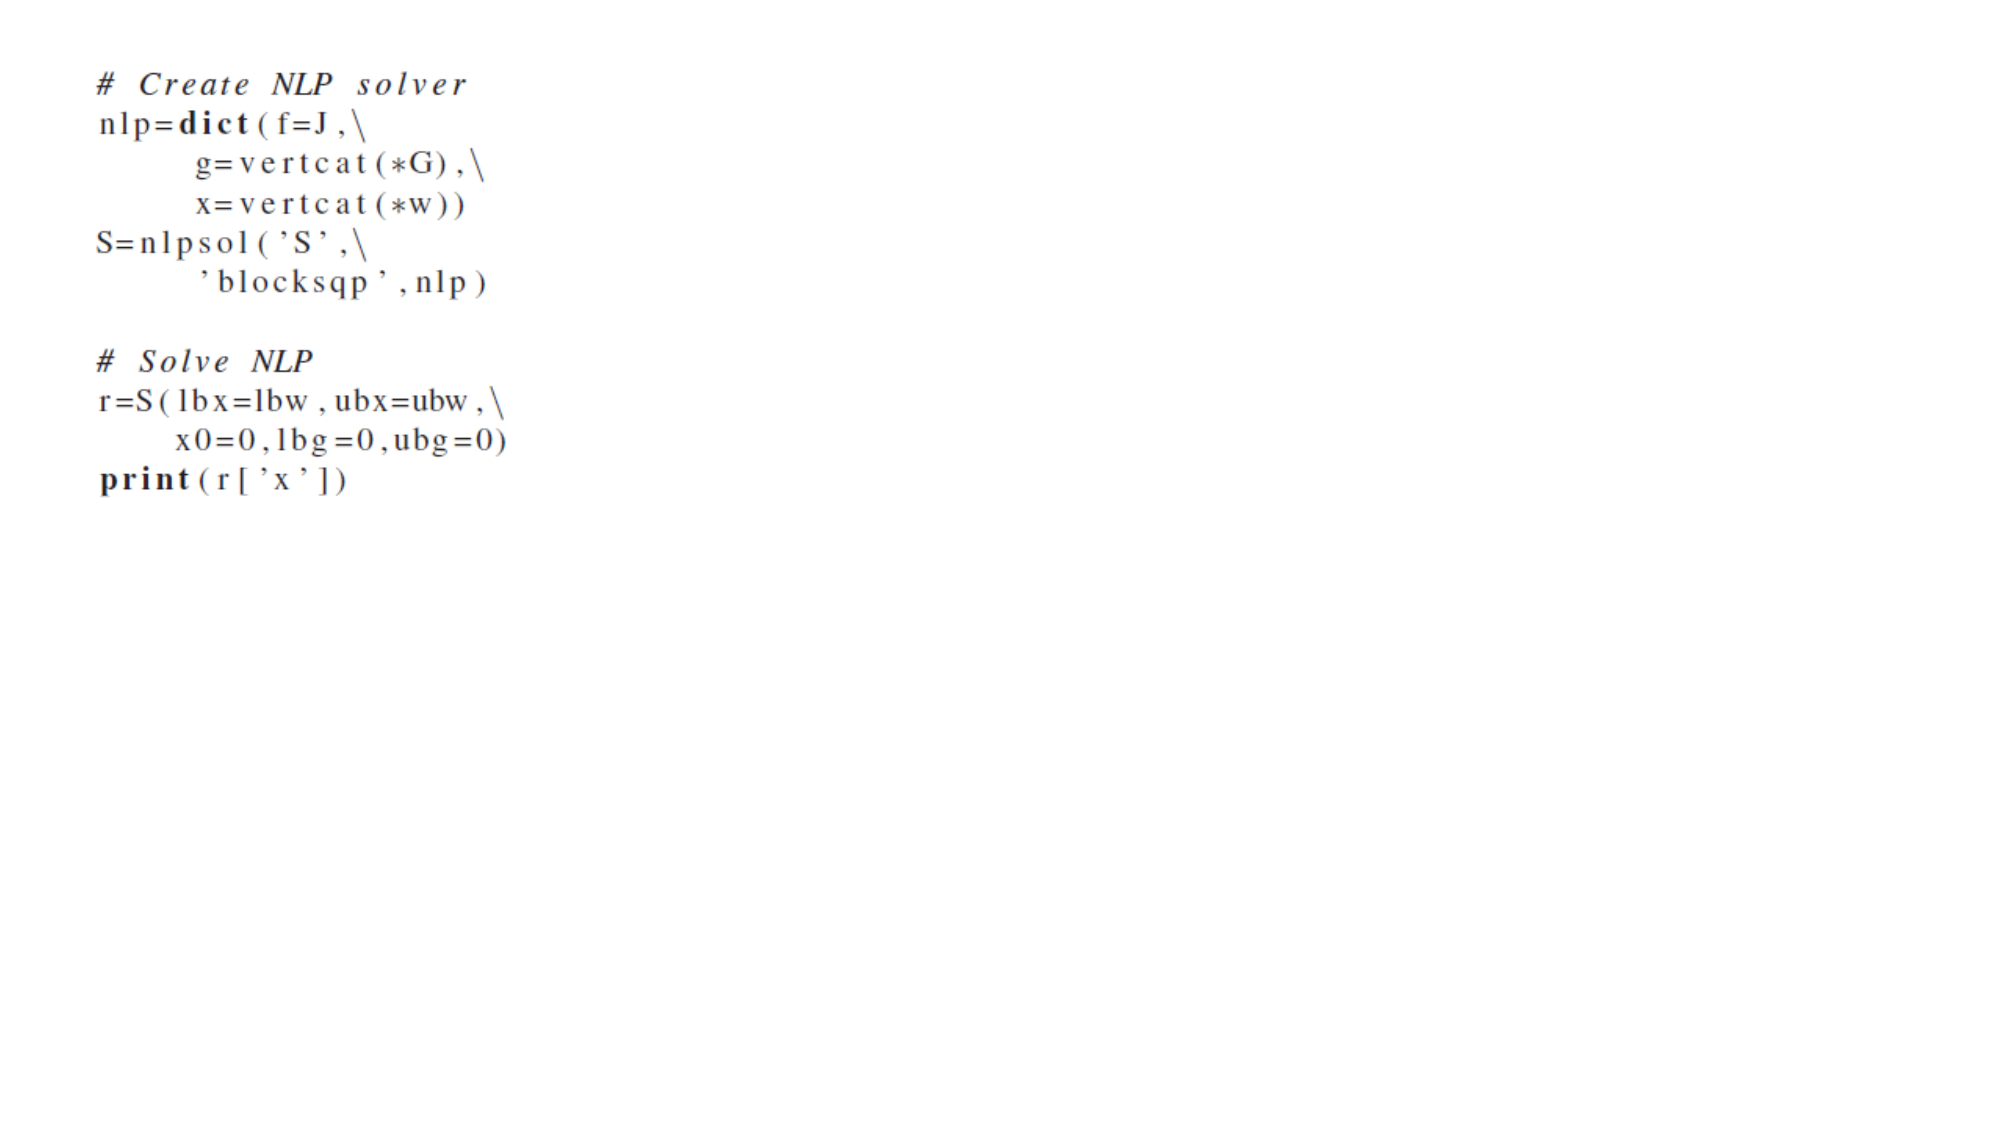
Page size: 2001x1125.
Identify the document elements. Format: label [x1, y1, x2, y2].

picture [64, 45, 529, 532]
